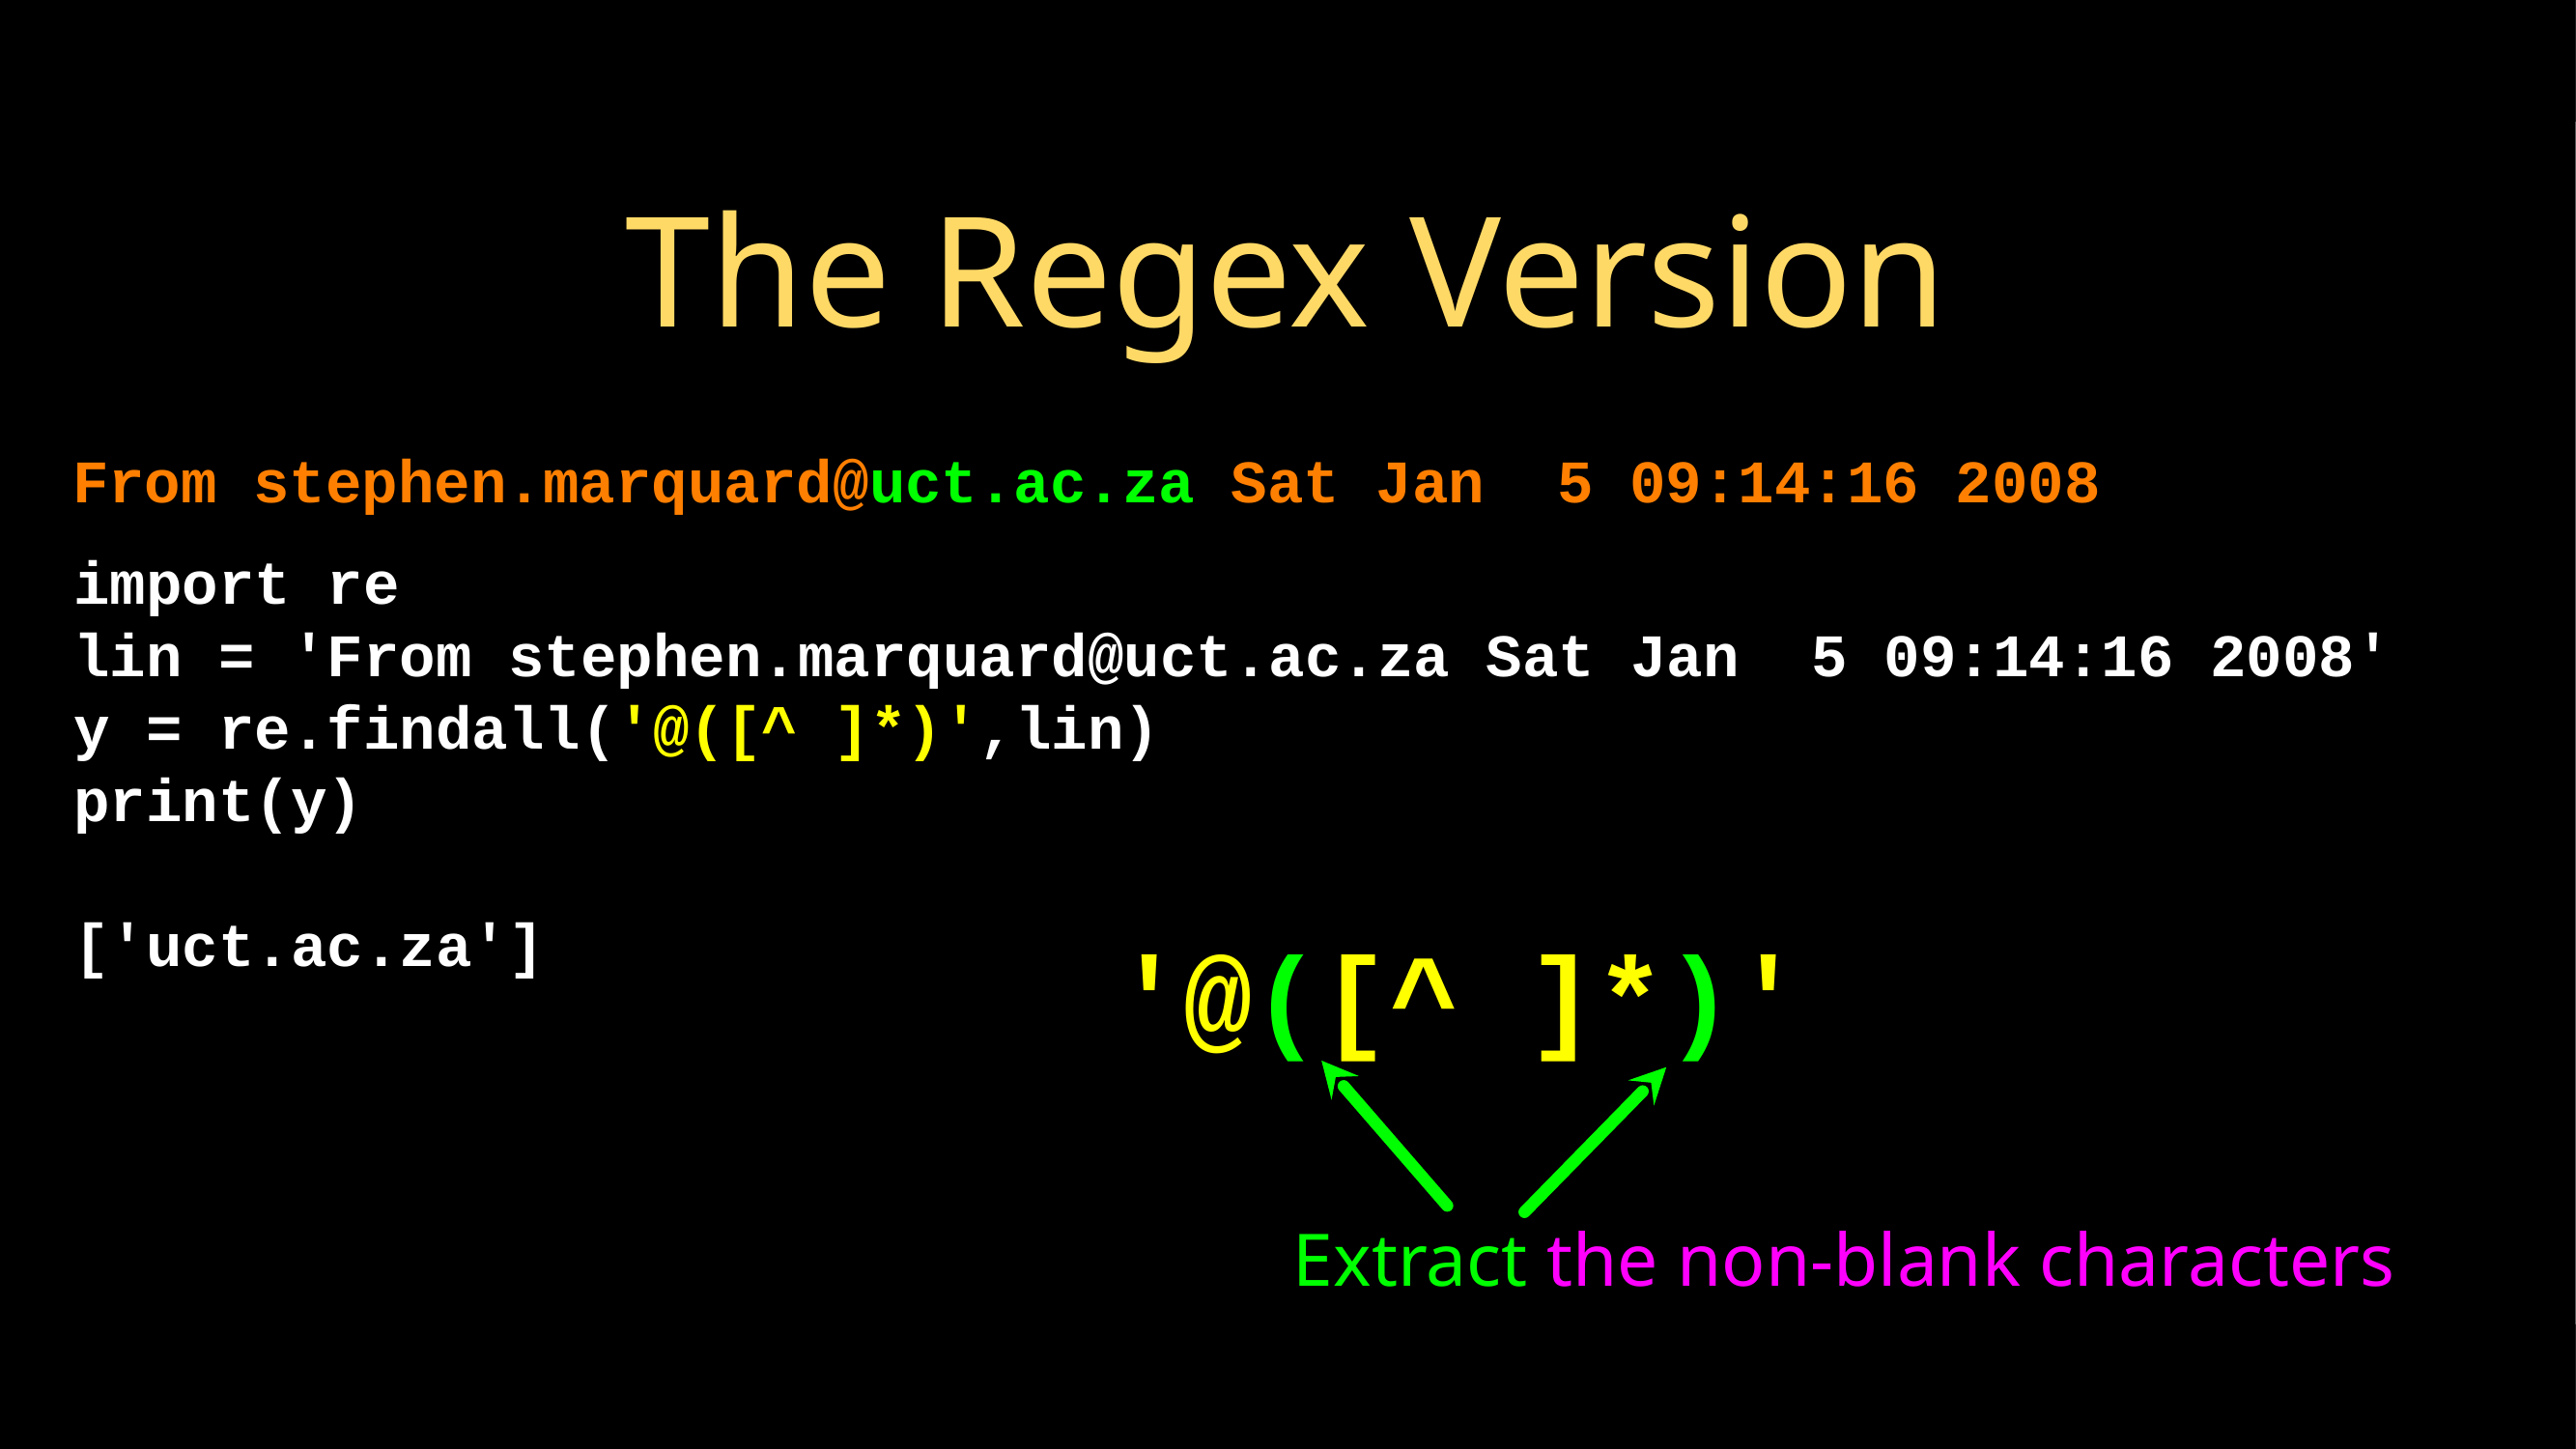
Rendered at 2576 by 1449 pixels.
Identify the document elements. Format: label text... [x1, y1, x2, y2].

text_box import re lin = 'From stephen.marquard@uct.ac.za Sat Jan 5 09:14:16 2008' y = re.findall('@([^ ]*)',lin) print(y) ['uct.ac.za'] [73, 555, 2438, 967]
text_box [1320, 1060, 1448, 1207]
text_box '@([^ ]*)' [1115, 967, 1810, 1062]
text_box From stephen.marquard@uct.ac.za Sat Jan 5 09:14:16 2008 [72, 425, 2526, 532]
text_box Extract the non-blank characters [1239, 1207, 2449, 1306]
title The Regex Version [183, 128, 2391, 403]
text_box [1524, 1066, 1667, 1212]
